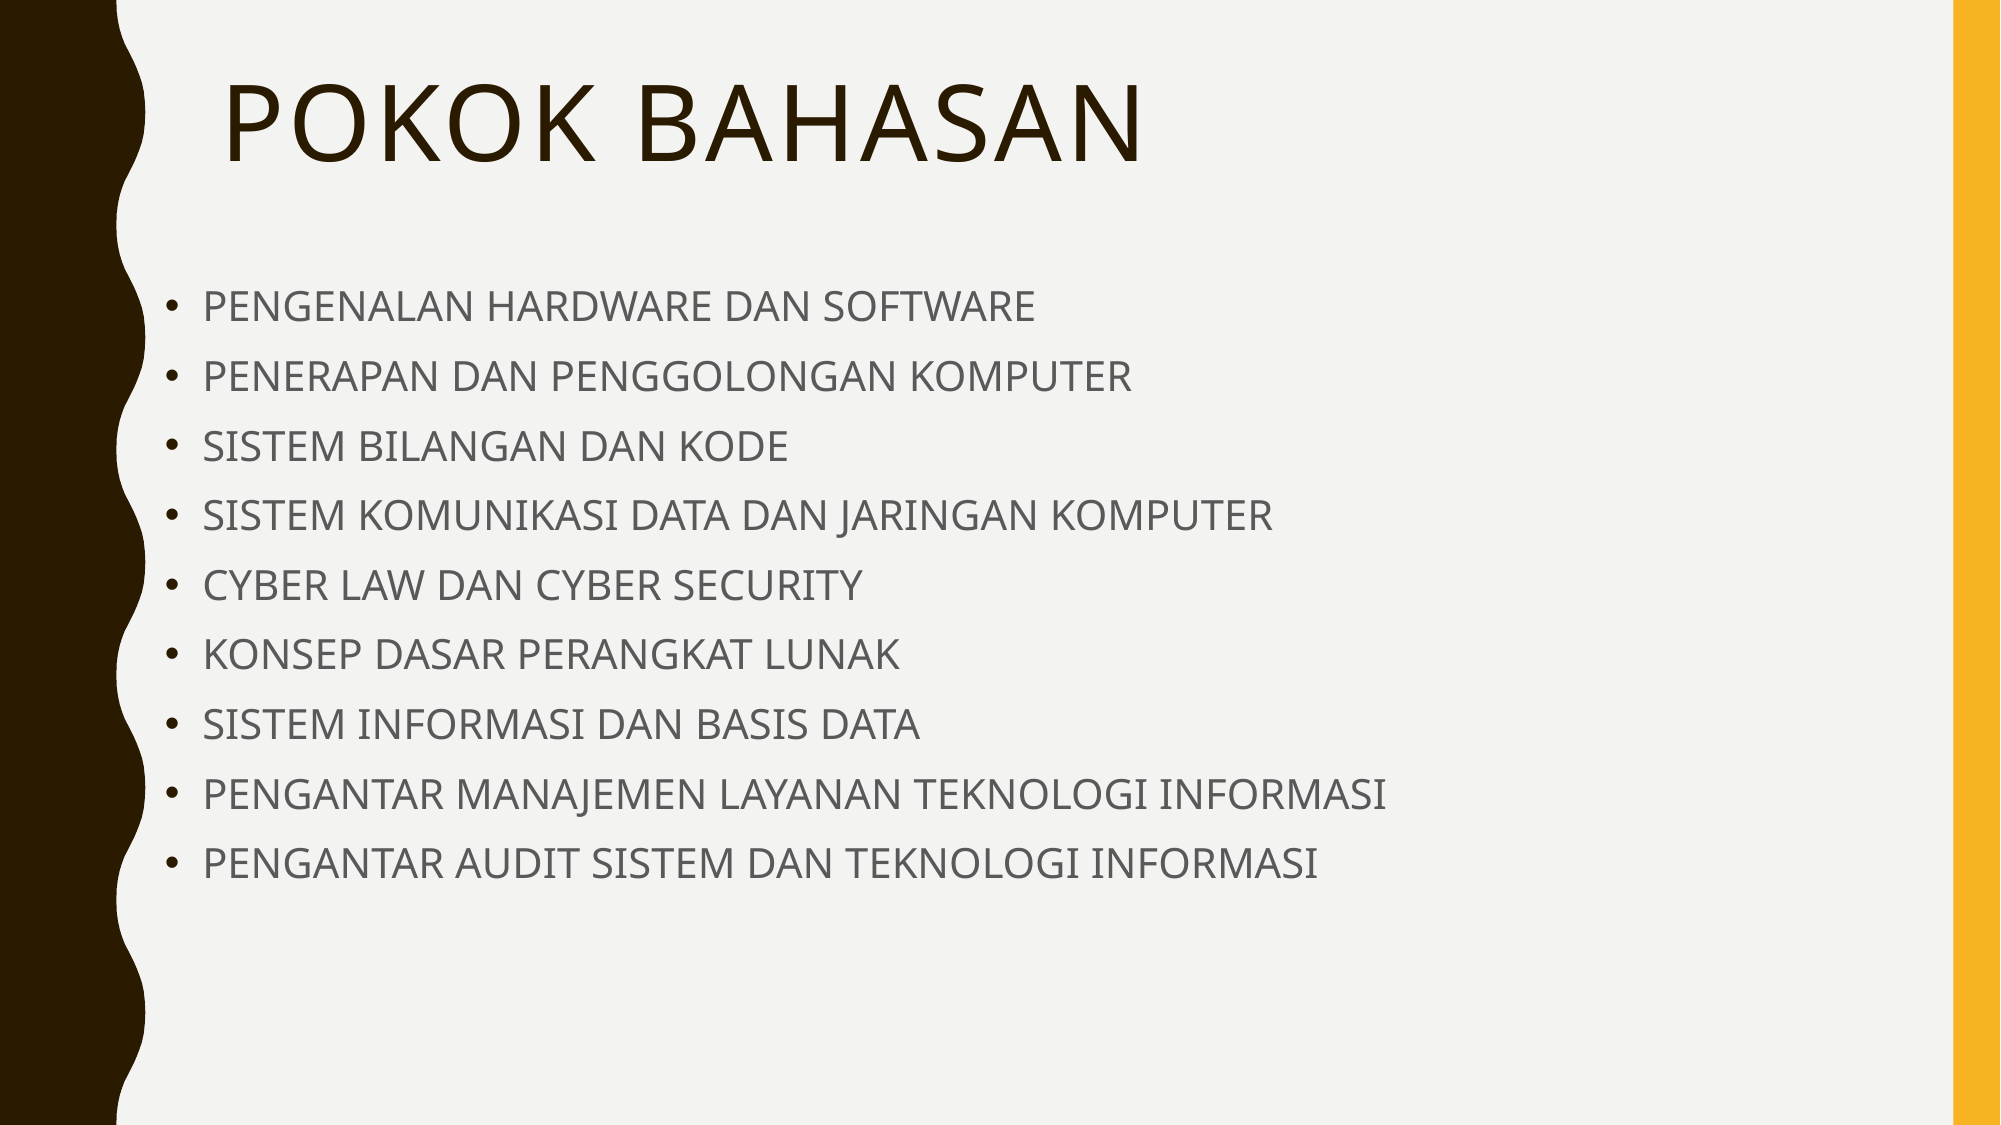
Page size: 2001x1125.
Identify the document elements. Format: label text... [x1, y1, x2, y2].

title POKOK BAHASAN [205, 62, 1875, 308]
list PENGENALAN HARDWARE DAN SOFTWARE PENERAPAN DAN PENGGOLONGAN KOMPUTER SISTEM BILANGAN DAN KODE SISTEM KOMUNIKASI DATA DAN JARINGAN KOMPUTER CYBER LAW DAN CYBER SECURITY KONSEP DASAR PERANGKAT LUNAK SISTEM INFORMASI DAN BASIS DATA PENGANTAR MANAJEMEN LAYANAN TEKNOLOGI INFORMASI PENGANTAR AUDIT SISTEM DAN TEKNOLOGI INFORMASI [149, 267, 1849, 1021]
